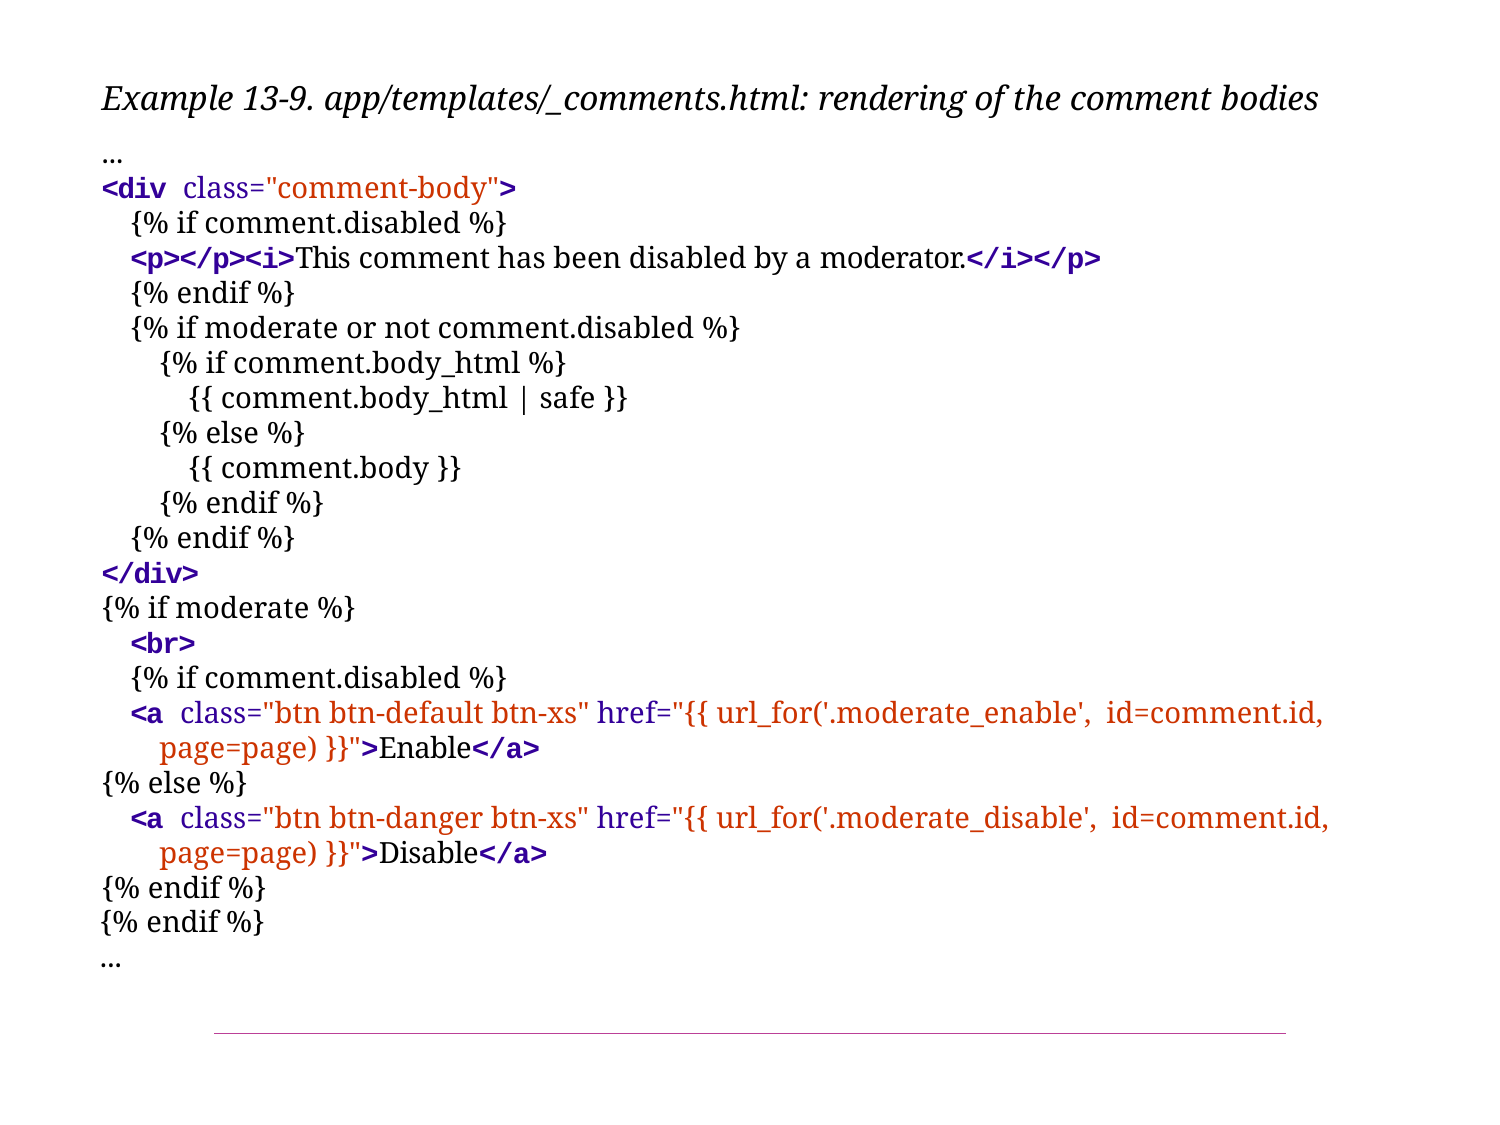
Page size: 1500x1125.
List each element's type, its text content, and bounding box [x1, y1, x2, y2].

text_box Example 13-9. app/templates/_comments.html: rendering of the comment bodies ... <div class="comment-body"> {% if comment.disabled %} <p></p><i>This comment has been disabled by a moderator.</i></p> {% endif %} {% if moderate or not comment.disabled %} {% if comment.body_html %} {{ comment.body_html | safe }} {% else %} {{ comment.body }} {% endif %} {% endif %} </div> {% if moderate %} <br> {% if comment.disabled %} <a class="btn btn-default btn-xs" href="{{ url_for('.moderate_enable', id=comment.id, page=page) }}">Enable</a> {% else %} <a class="btn btn-danger btn-xs" href="{{ url_for('.moderate_disable', id=comment.id, page=page) }}">Disable</a> {% endif %} {% endif %} ... [99, 74, 1438, 974]
